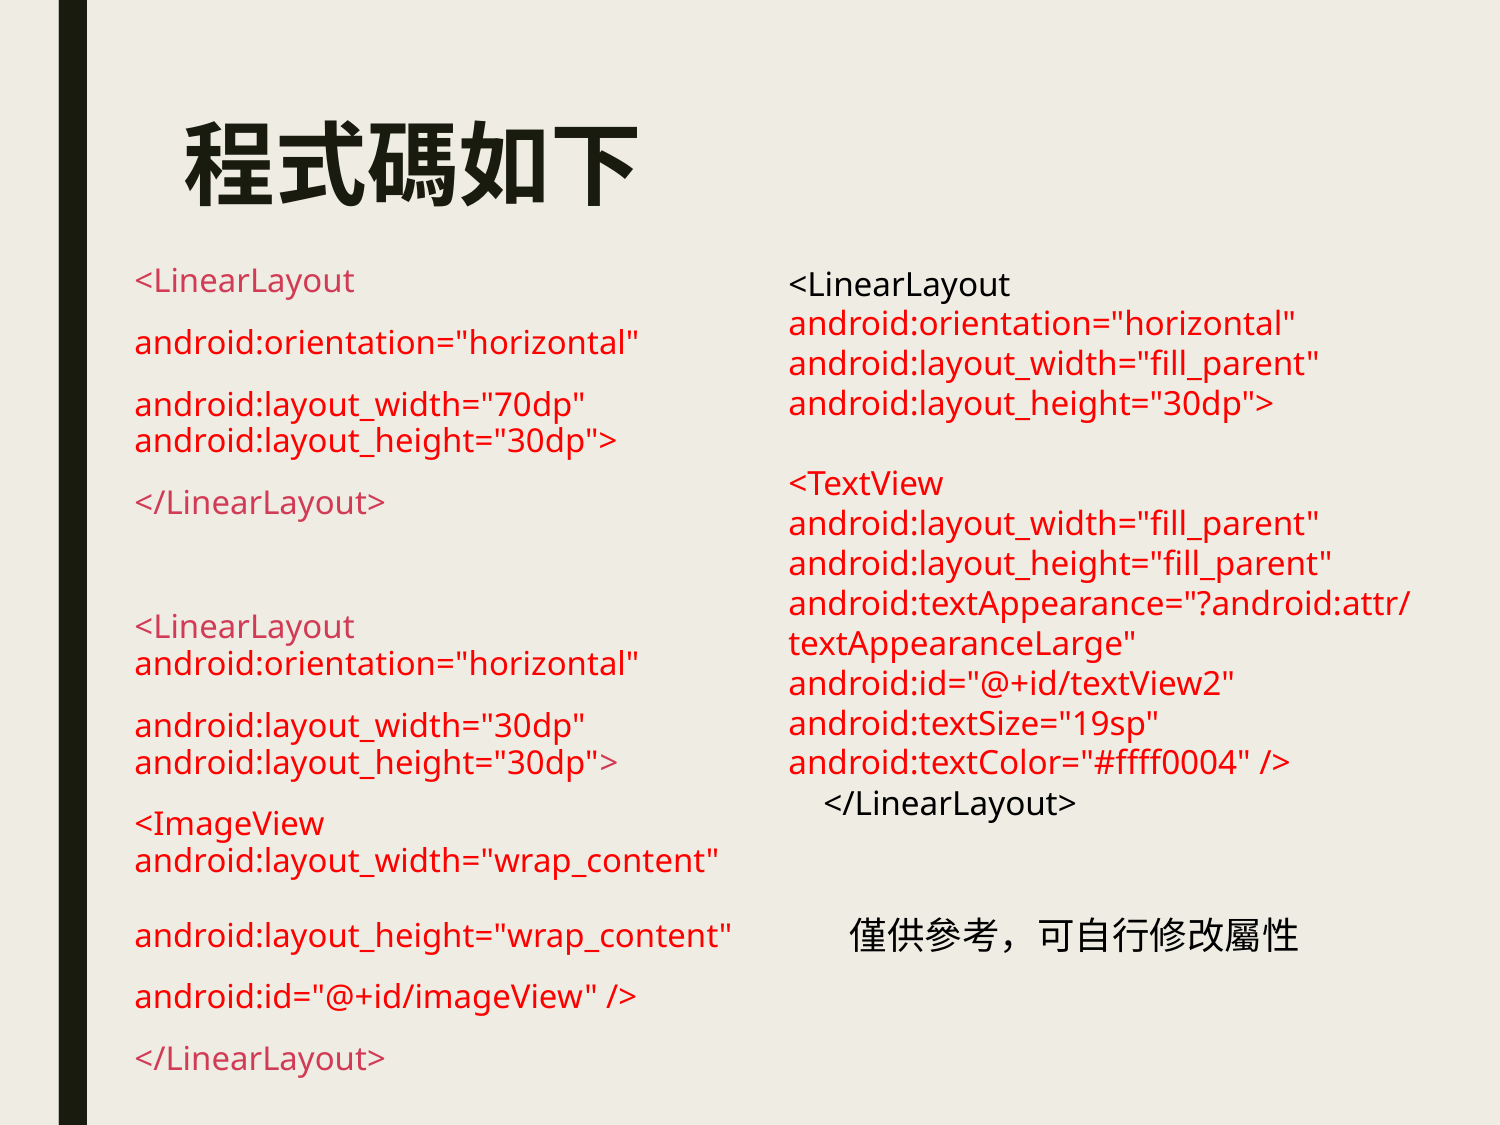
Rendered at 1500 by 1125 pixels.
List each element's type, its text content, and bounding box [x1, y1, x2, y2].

list <LinearLayout android:orientation="horizontal" android:layout_width="70dp" android:layout_height="30dp"> </LinearLayout> <LinearLayout android:orientation="horizontal" android:layout_width="30dp" android:layout_height="30dp"> <ImageView android:layout_width="wrap_content" android:layout_height="wrap_content" android:id="@+id/imageView" /> </LinearLayout> [101, 255, 774, 1094]
text_box 僅供參考，可自行修改屬性 [835, 904, 1315, 965]
title 程式碼如下 [168, 112, 1351, 357]
text_box <LinearLayout android:orientation="horizontal" android:layout_width="fill_parent" android:layout_height="30dp"> <TextView android:layout_width="fill_parent" android:layout_height="fill_parent" android:textAppearance="?android:attr/textAppearanceLarge" android:id="@+id/textView2" android:textSize="19sp" android:textColor="#ffff0004" /> </LinearLayout> [773, 255, 1500, 829]
